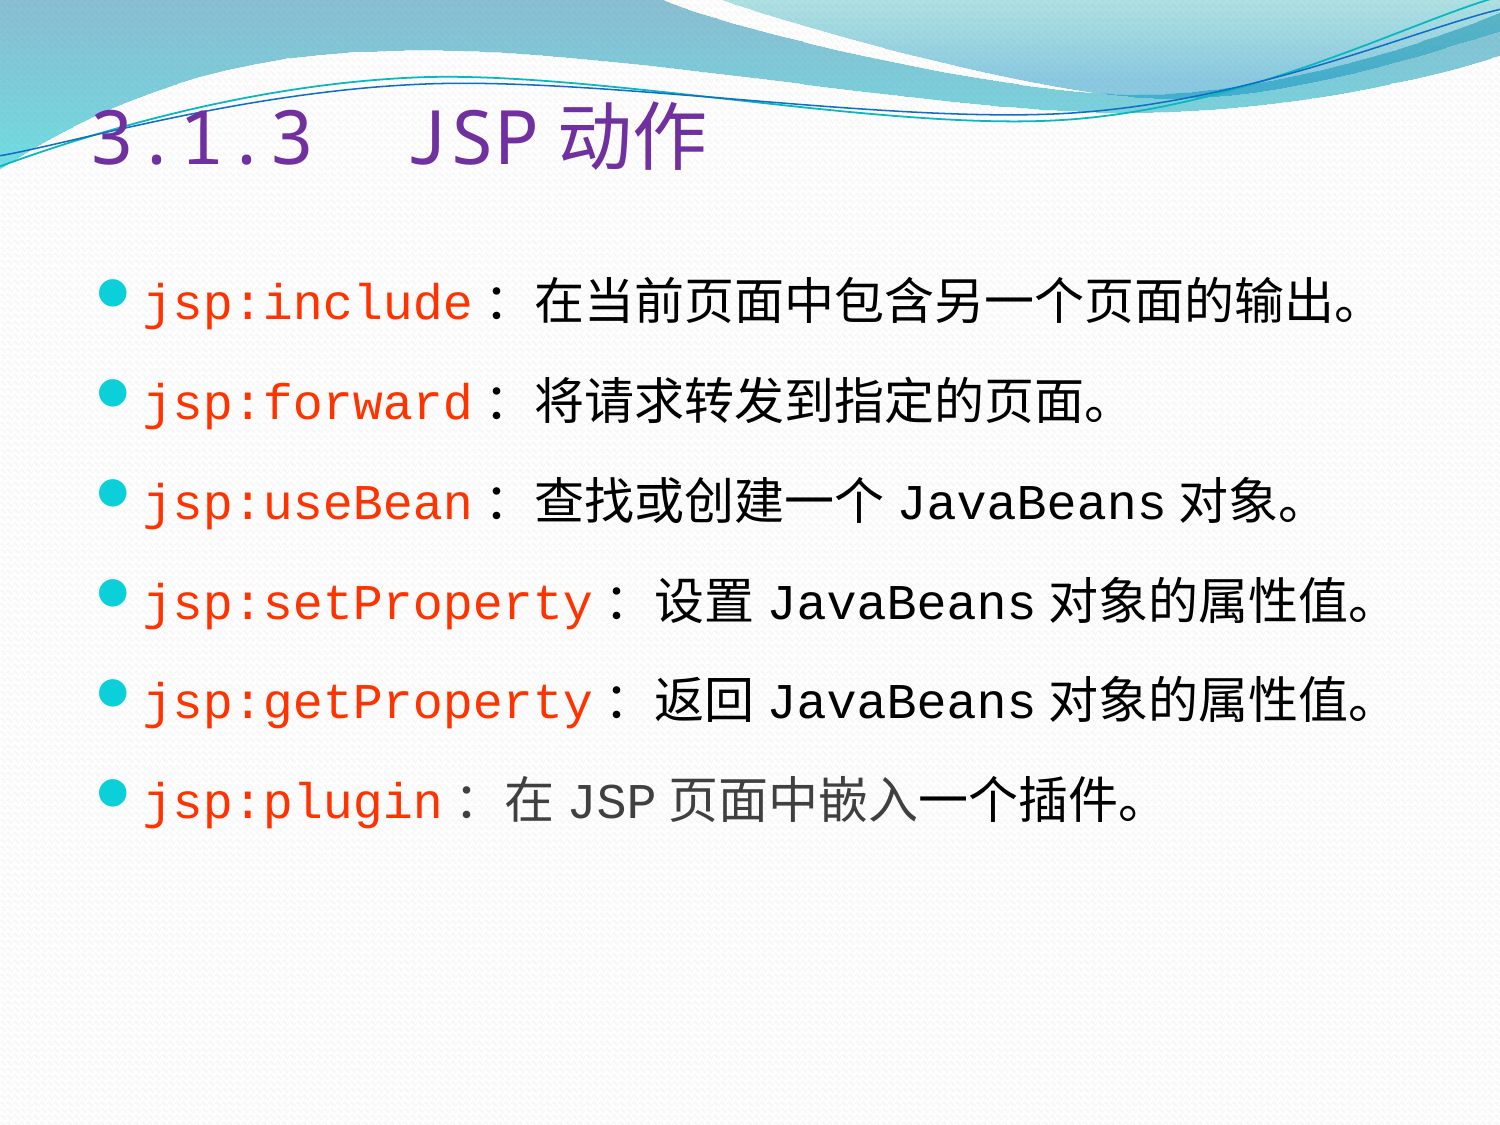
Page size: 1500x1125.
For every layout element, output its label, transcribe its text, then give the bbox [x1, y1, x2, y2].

list jsp:include：在当前页面中包含另一个页面的输出。 jsp:forward：将请求转发到指定的页面。 jsp:useBean：查找或创建一个JavaBeans对象。 jsp:setProperty：设置JavaBeans对象的属性值。 jsp:getProperty：返回JavaBeans对象的属性值。 jsp:plugin：在JSP页面中嵌入一个插件。 [80, 231, 1500, 1106]
text_box 3.1.3 JSP动作 [74, 88, 1425, 181]
